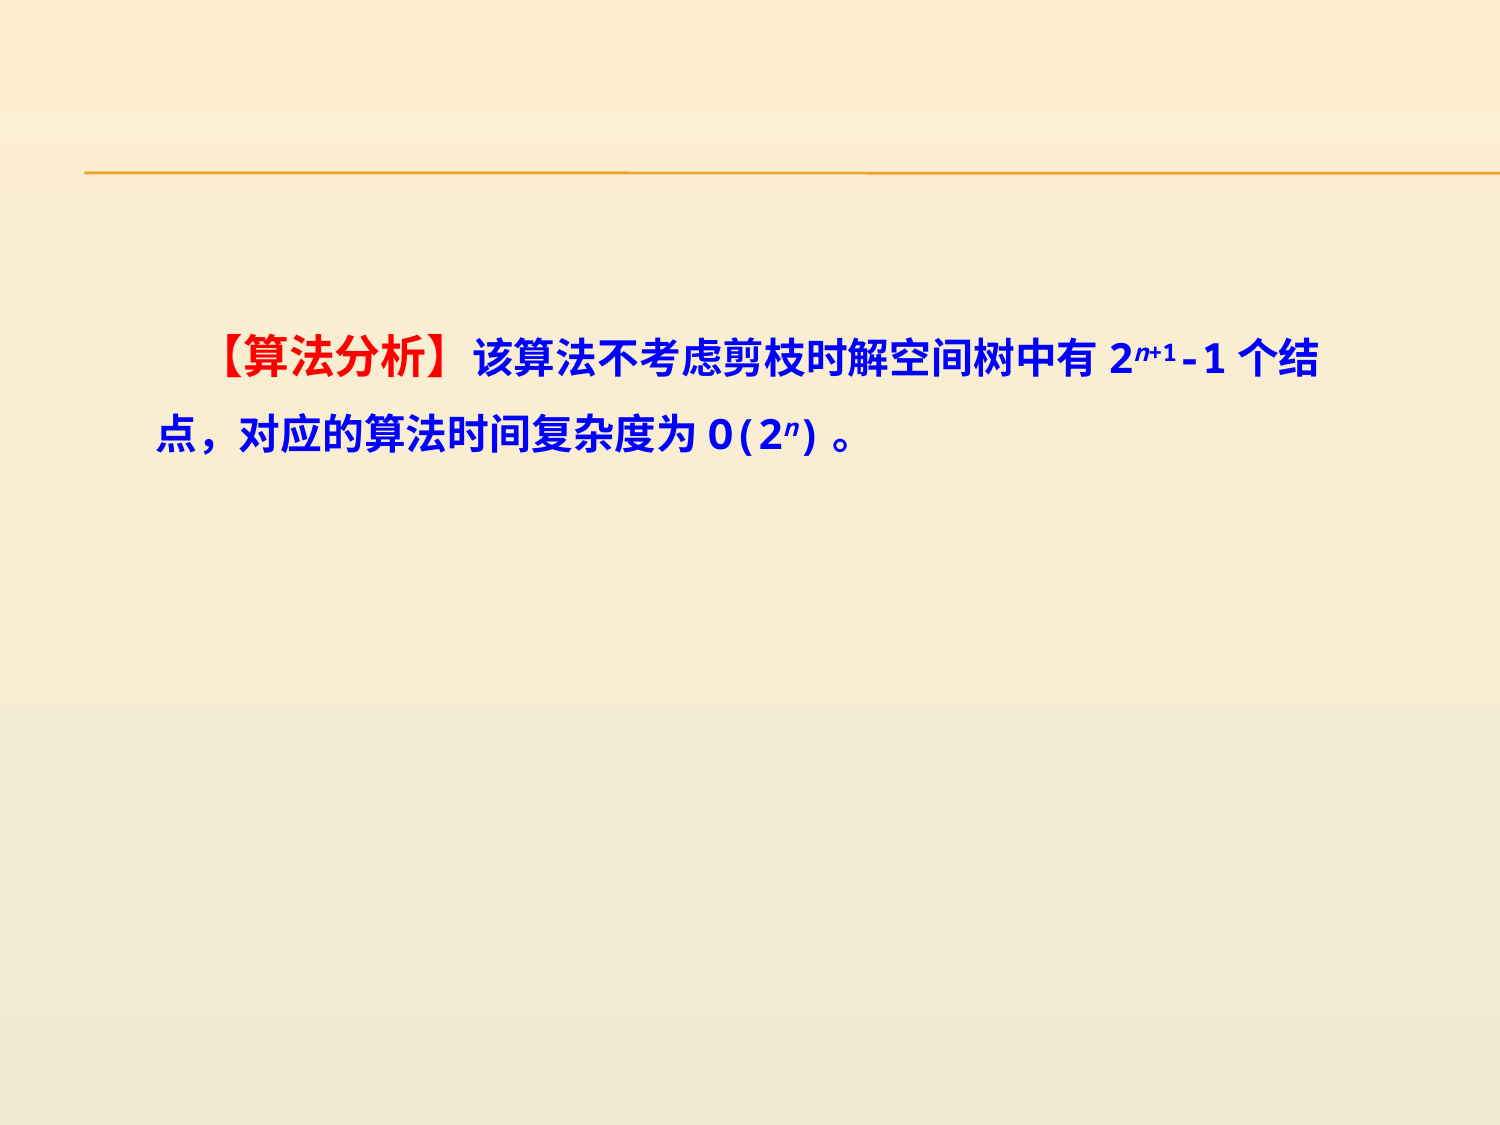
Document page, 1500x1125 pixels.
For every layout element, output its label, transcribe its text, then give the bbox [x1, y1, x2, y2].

text_box 【算法分析】该算法不考虑剪枝时解空间树中有2n+1-1个结点，对应的算法时间复杂度为O(2n)。 [140, 292, 1371, 466]
